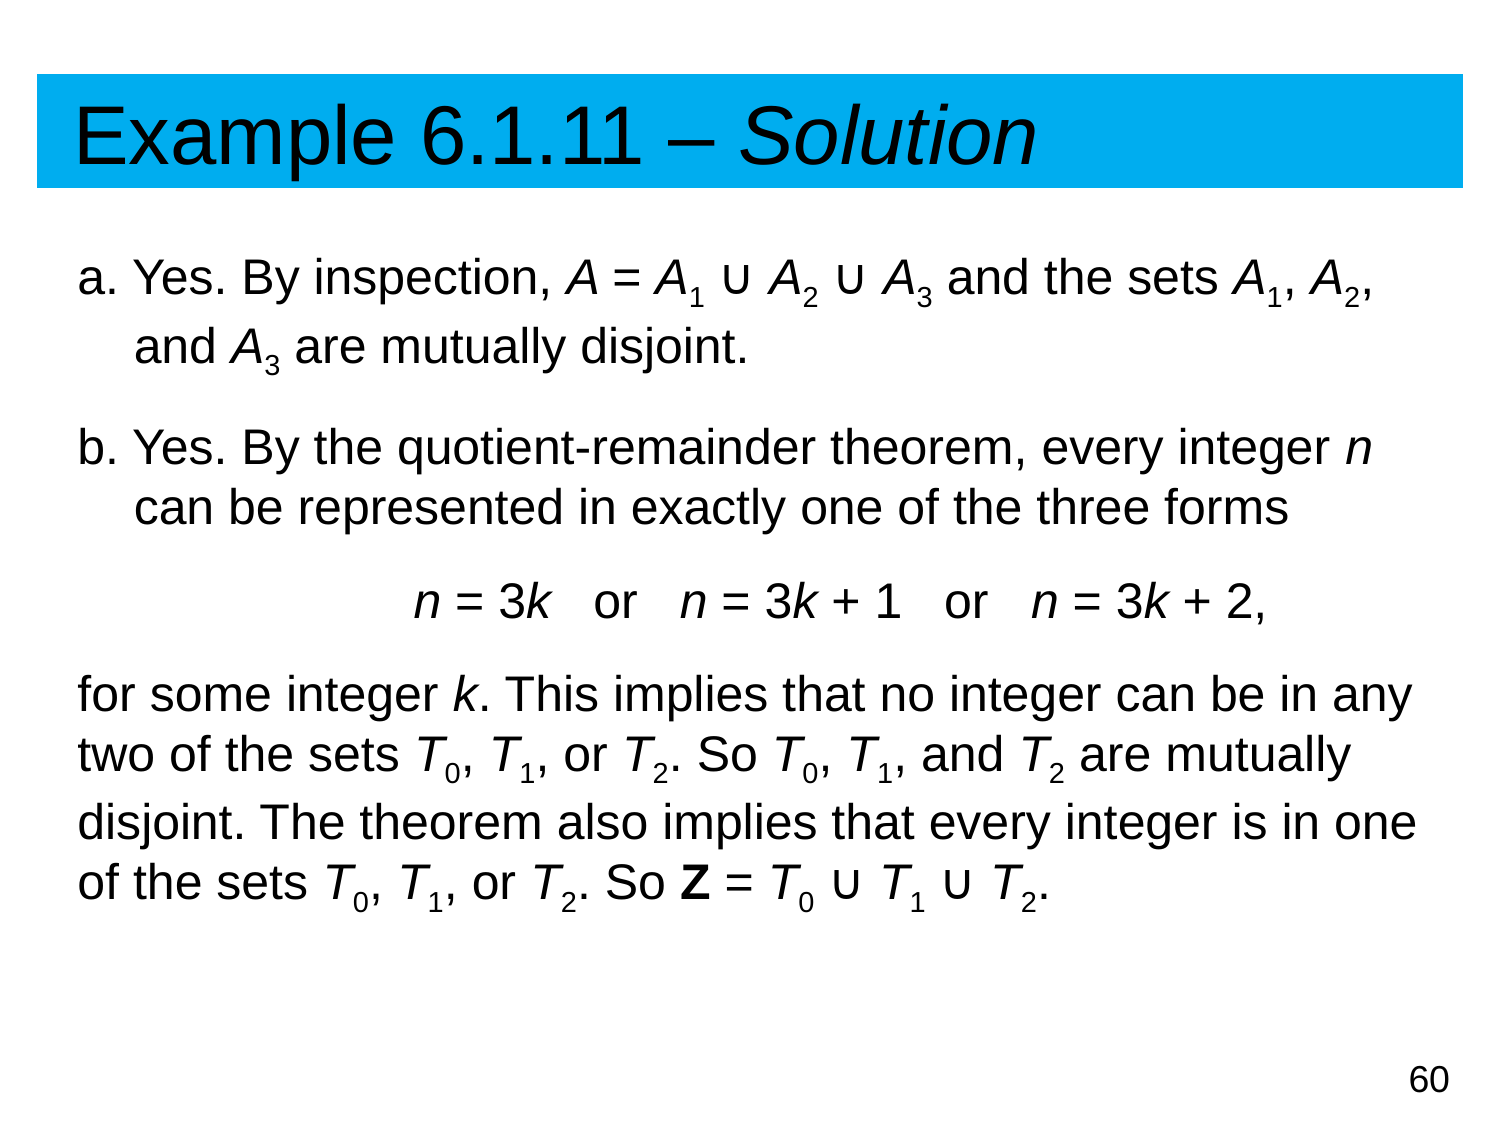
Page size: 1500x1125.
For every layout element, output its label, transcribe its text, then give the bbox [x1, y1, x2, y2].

list a. Yes. By inspection, A = A1 ∪ A2 ∪ A3 and the sets A1, A2, and A3 are mutually disjoint. b. Yes. By the quotient-remainder theorem, every integer n can be represented in exactly one of the three forms n = 3k or n = 3k + 1 or n = 3k + 2, for some integer k. This implies that no integer can be in any two of the sets T0, T1, or T2. So T0, T1, and T2 are mutually disjoint. The theorem also implies that every integer is in one of the sets T0, T1, or T2. So Z = T0 ∪ T1 ∪ T2. [62, 237, 1463, 1088]
title Example 6.1.11 – Solution [58, 37, 1408, 225]
